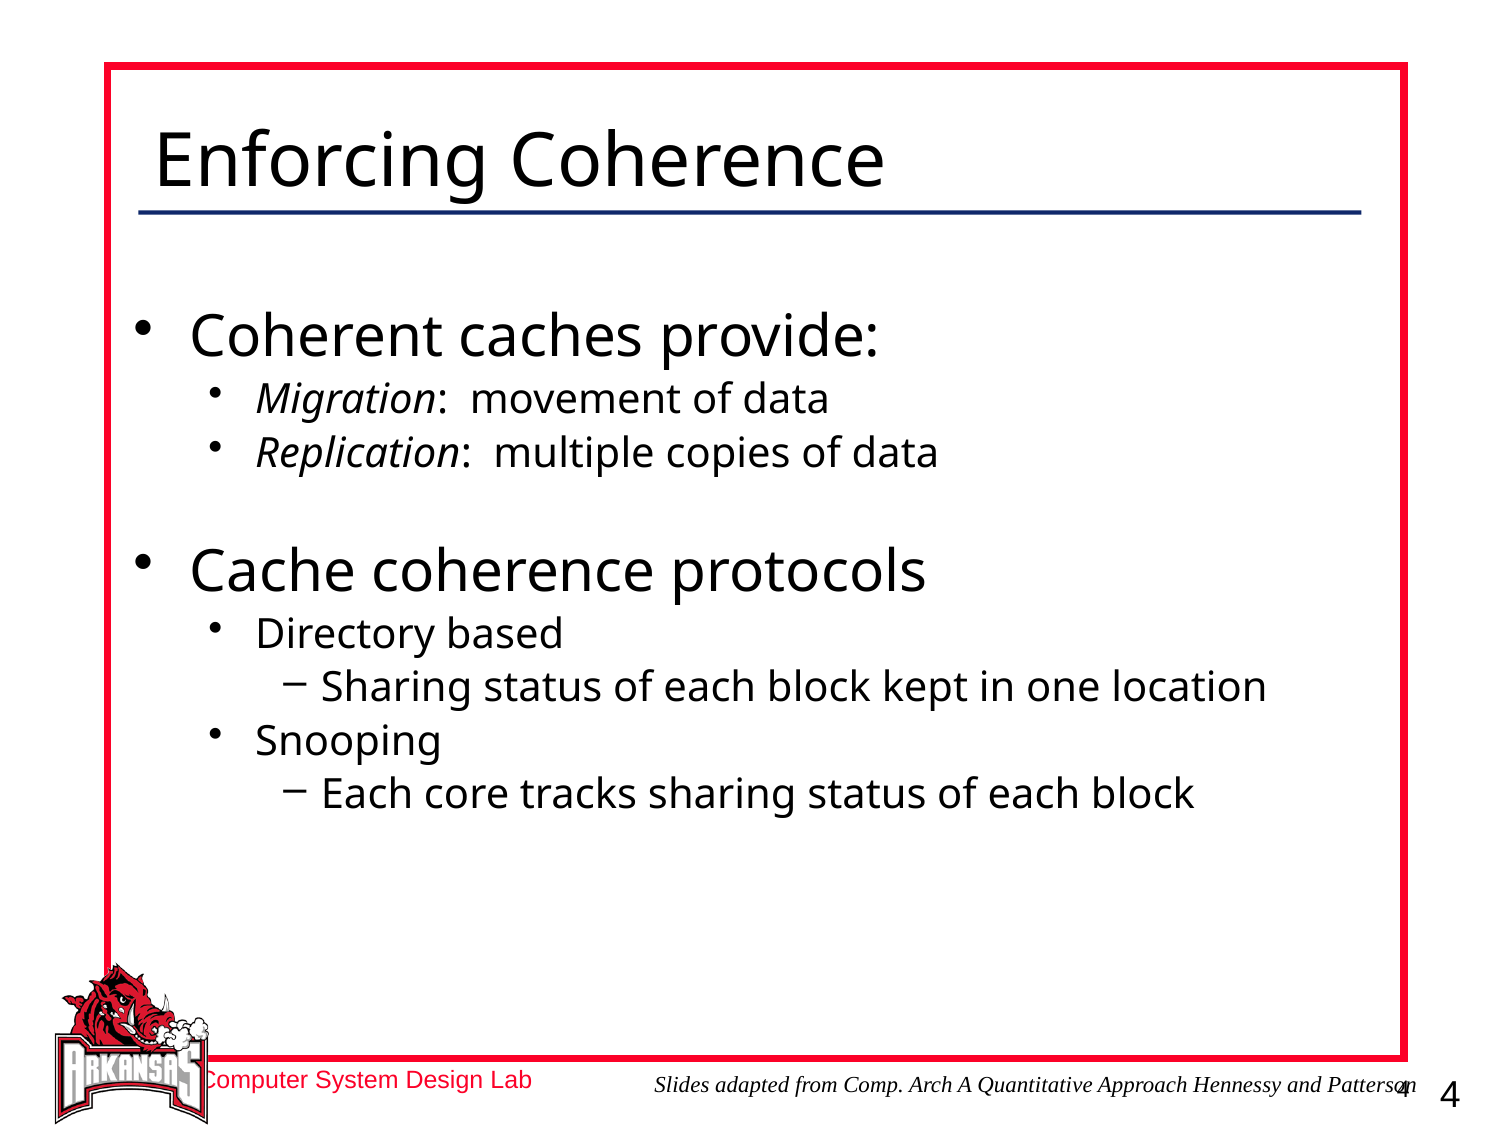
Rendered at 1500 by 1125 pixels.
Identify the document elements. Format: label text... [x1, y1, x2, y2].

text_box Coherent caches provide: Migration: movement of data Replication: multiple copies of data Cache coherence protocols Directory based Sharing status of each block kept in one location Snooping Each core tracks sharing status of each block [118, 298, 1475, 950]
slide_number 4 [1425, 1062, 1488, 1113]
text_box Slides adapted from Comp. Arch A Quantitative Approach Hennessy and Patterson [639, 1062, 1434, 1105]
title Enforcing Coherence [138, 87, 1362, 225]
picture [54, 961, 209, 1125]
